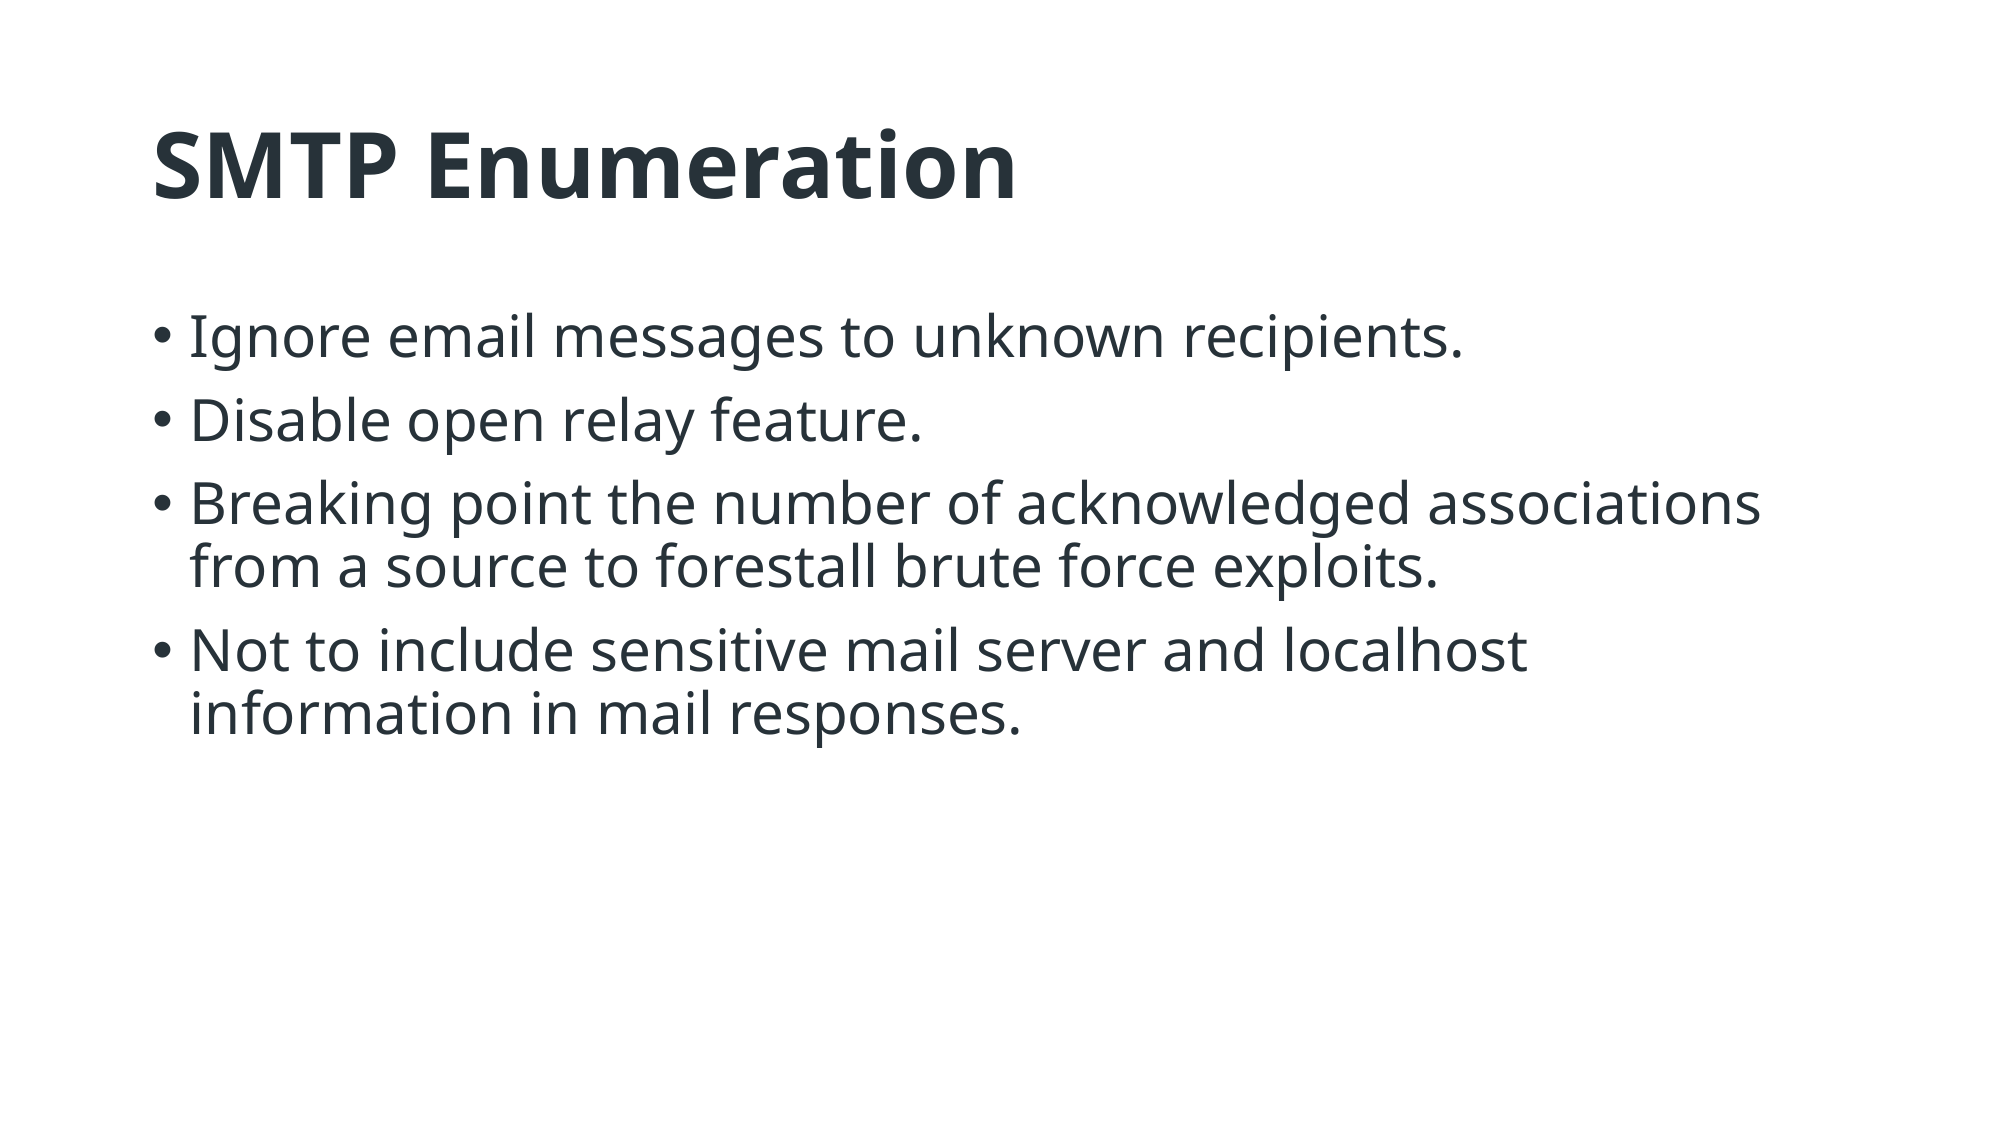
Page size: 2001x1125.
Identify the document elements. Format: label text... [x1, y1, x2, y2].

list Ignore email messages to unknown recipients. Disable open relay feature. Breaking point the number of acknowledged associations from a source to forestall brute force exploits. Not to include sensitive mail server and localhost information in mail responses. [137, 299, 1863, 1014]
title SMTP Enumeration [137, 59, 1863, 278]
